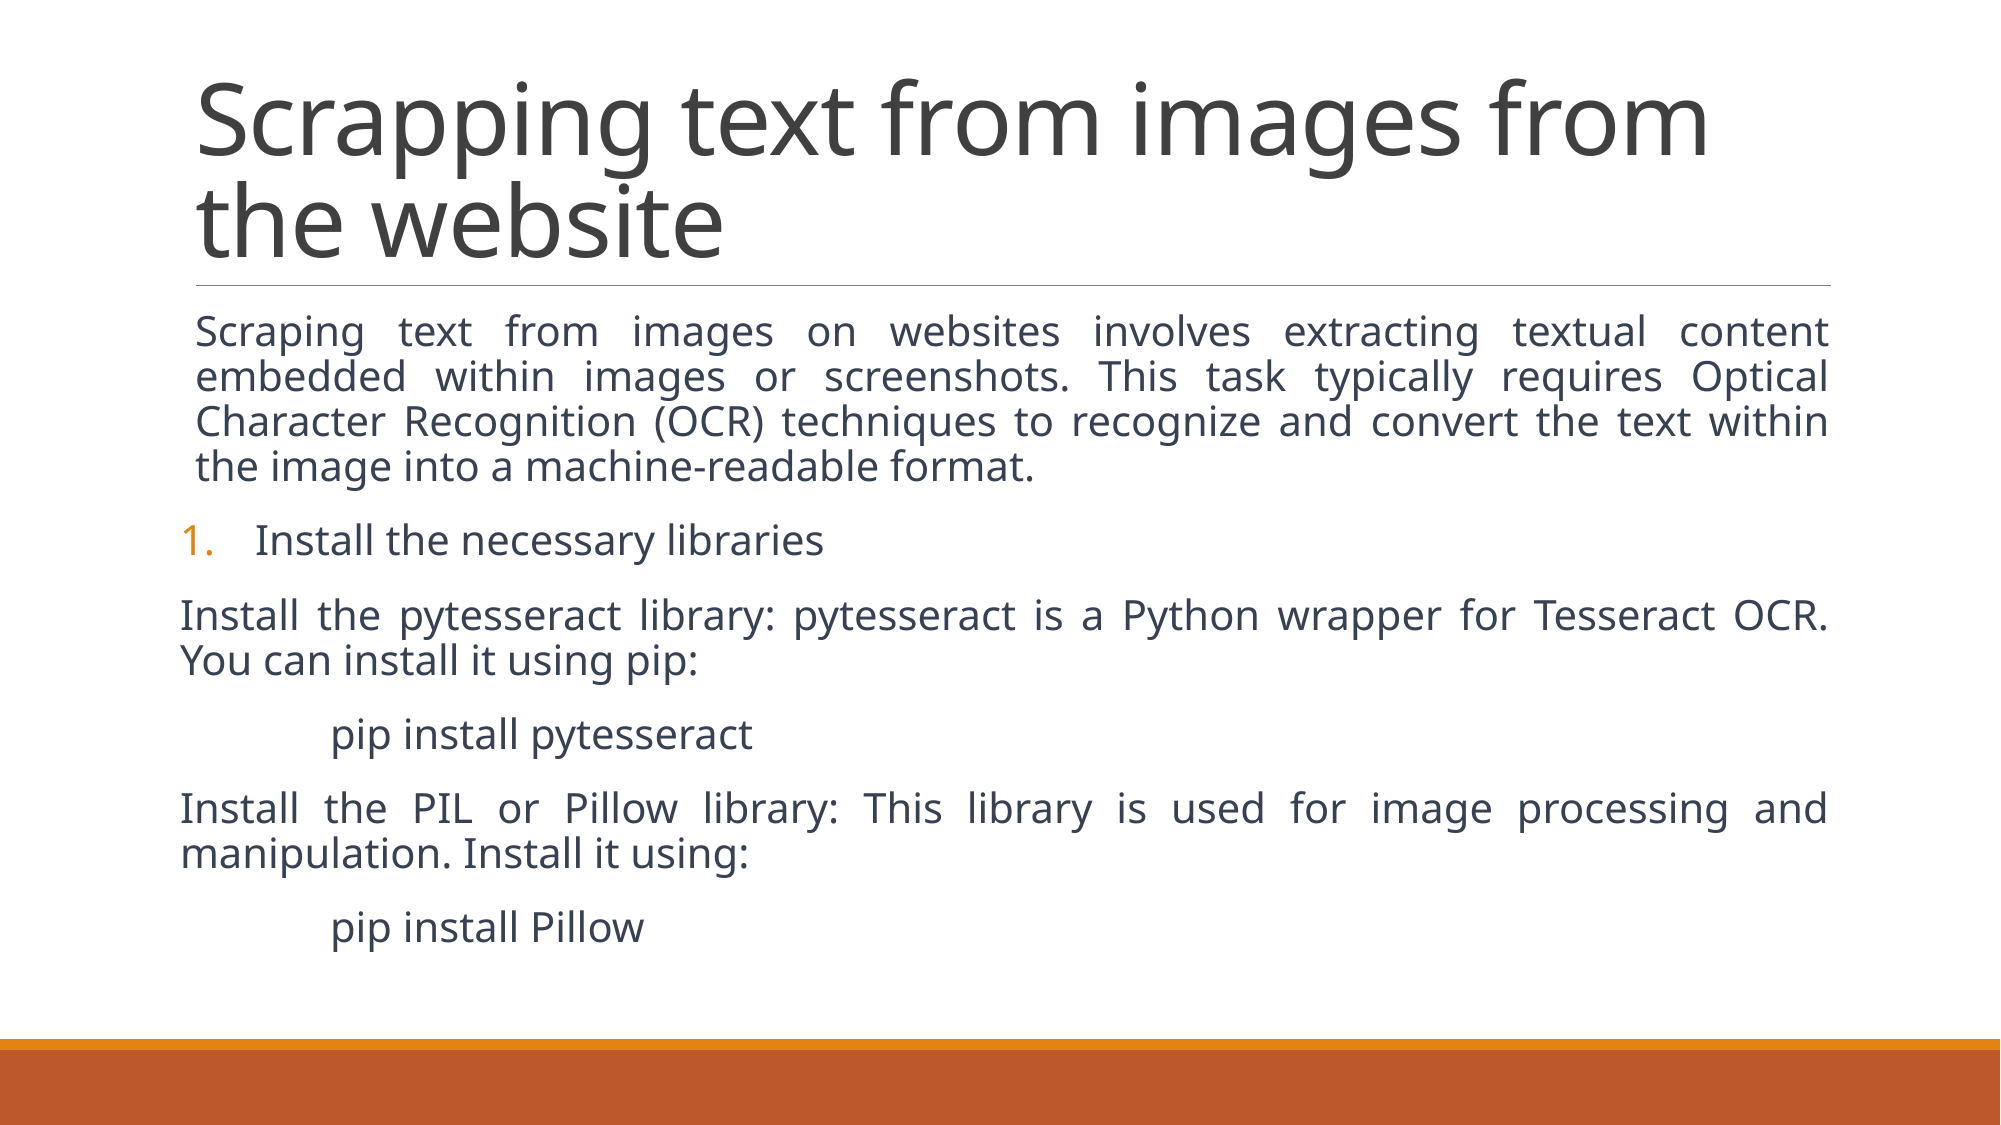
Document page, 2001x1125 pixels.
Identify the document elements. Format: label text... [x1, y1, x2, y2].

list Scraping text from images on websites involves extracting textual content embedded within images or screenshots. This task typically requires Optical Character Recognition (OCR) techniques to recognize and convert the text within the image into a machine-readable format. Install the necessary libraries Install the pytesseract library: pytesseract is a Python wrapper for Tesseract OCR. You can install it using pip: pip install pytesseract Install the PIL or Pillow library: This library is used for image processing and manipulation. Install it using: pip install Pillow [180, 302, 1830, 963]
title Scrapping text from images from the website [180, 47, 1830, 285]
